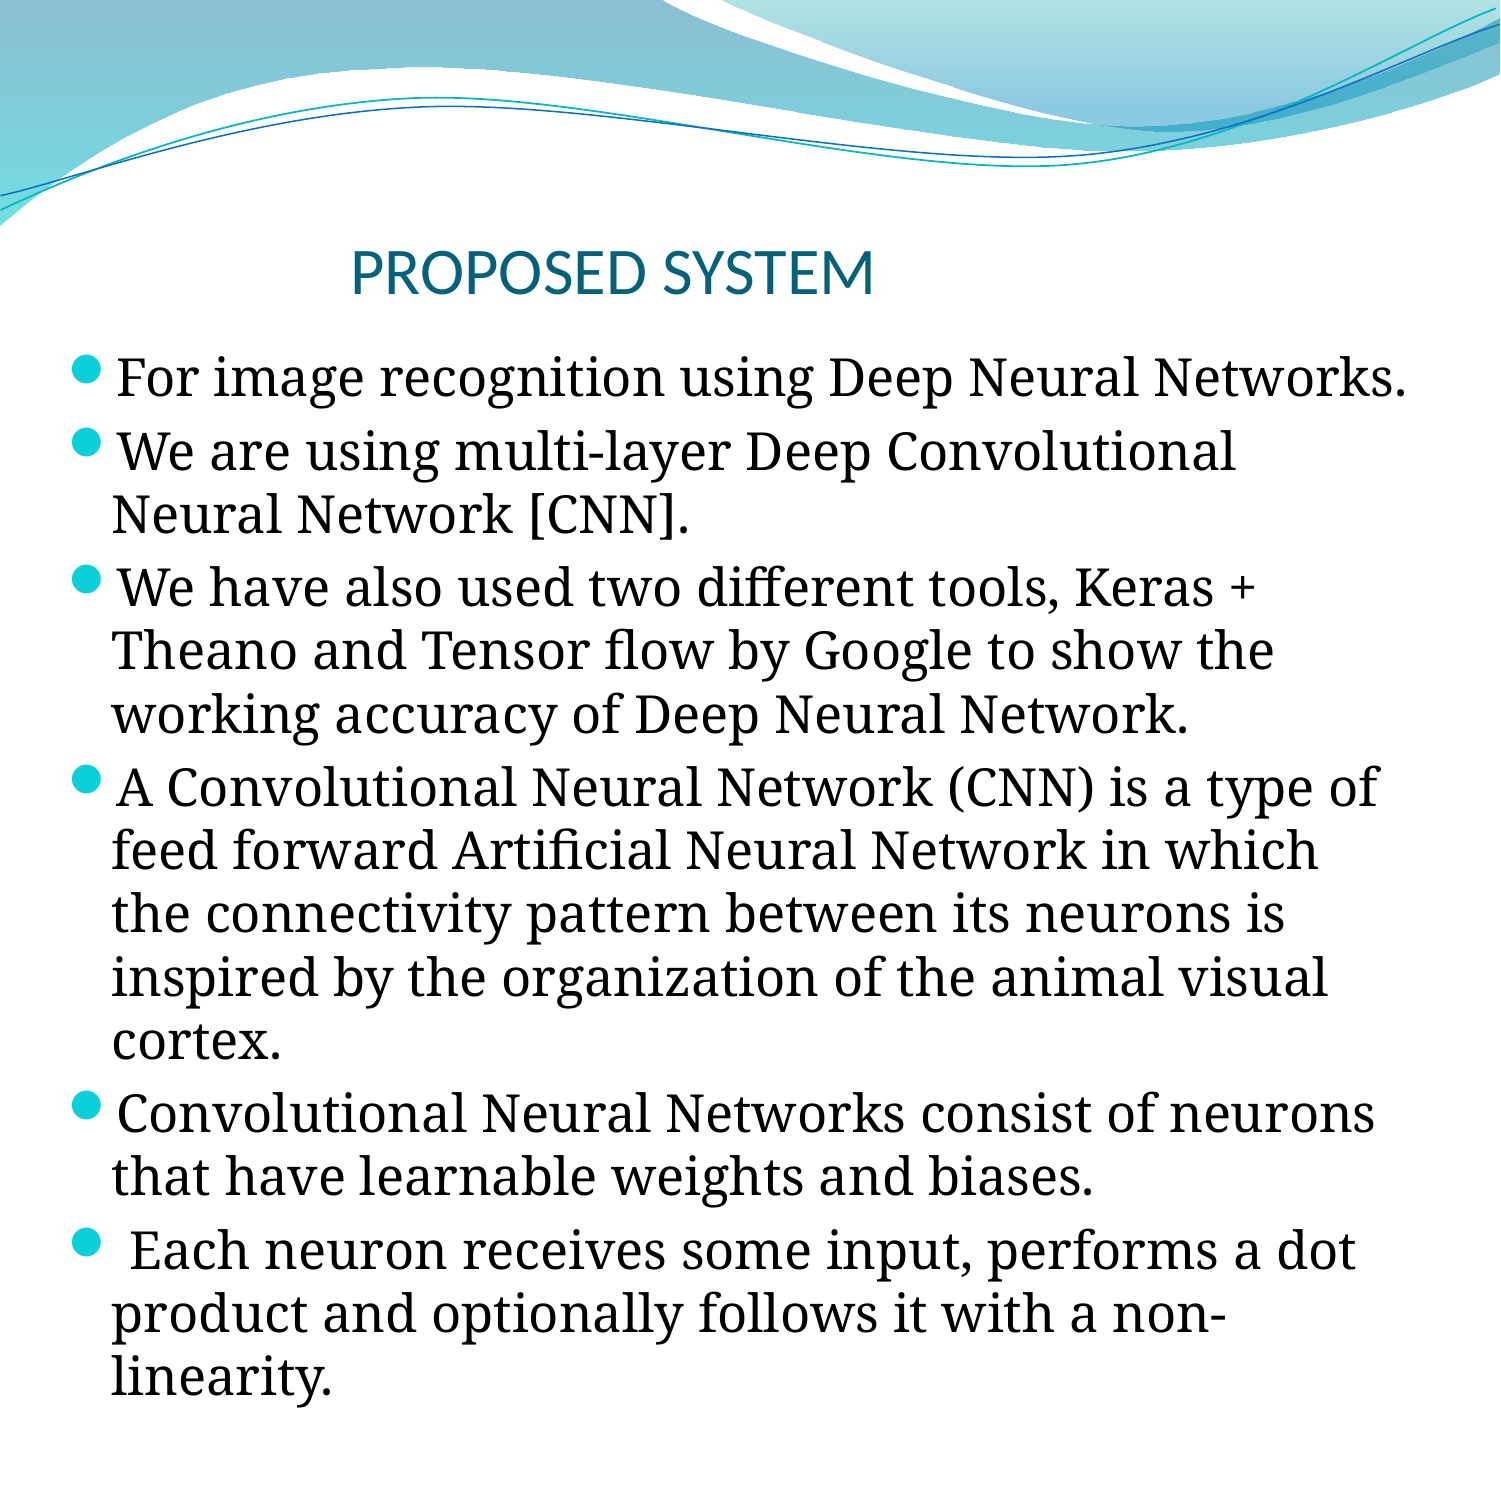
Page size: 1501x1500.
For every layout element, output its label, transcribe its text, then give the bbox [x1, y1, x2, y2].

list For image recognition using Deep Neural Networks. We are using multi-layer Deep Convolutional Neural Network [CNN]. We have also used two different tools, Keras + Theano and Tensor flow by Google to show the working accuracy of Deep Neural Network. A Convolutional Neural Network (CNN) is a type of feed forward Artificial Neural Network in which the connectivity pattern between its neurons is inspired by the organization of the animal visual cortex. Convolutional Neural Networks consist of neurons that have learnable weights and biases. Each neuron receives some input, performs a dot product and optionally follows it with a non-linearity. [53, 336, 1426, 1459]
title PROPOSED SYSTEM [350, 137, 1326, 336]
